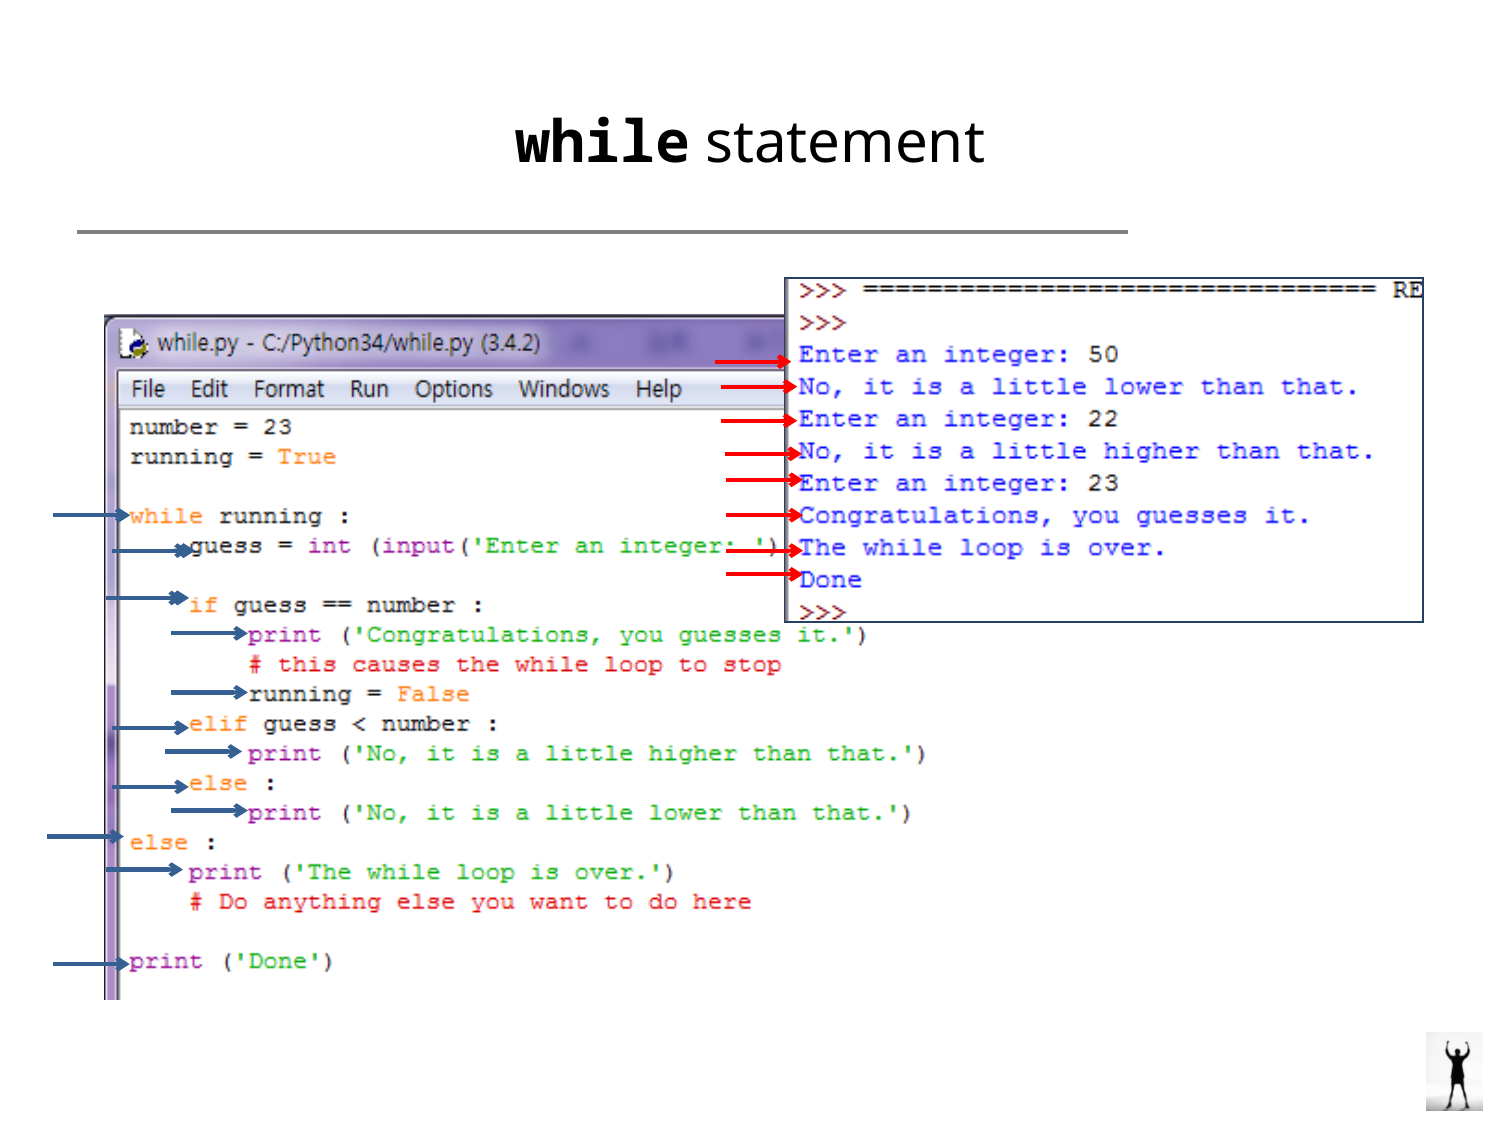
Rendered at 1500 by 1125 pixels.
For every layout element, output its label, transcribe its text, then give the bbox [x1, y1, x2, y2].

picture [1426, 1032, 1483, 1111]
picture [104, 278, 1423, 1000]
title while statement [75, 45, 1425, 233]
